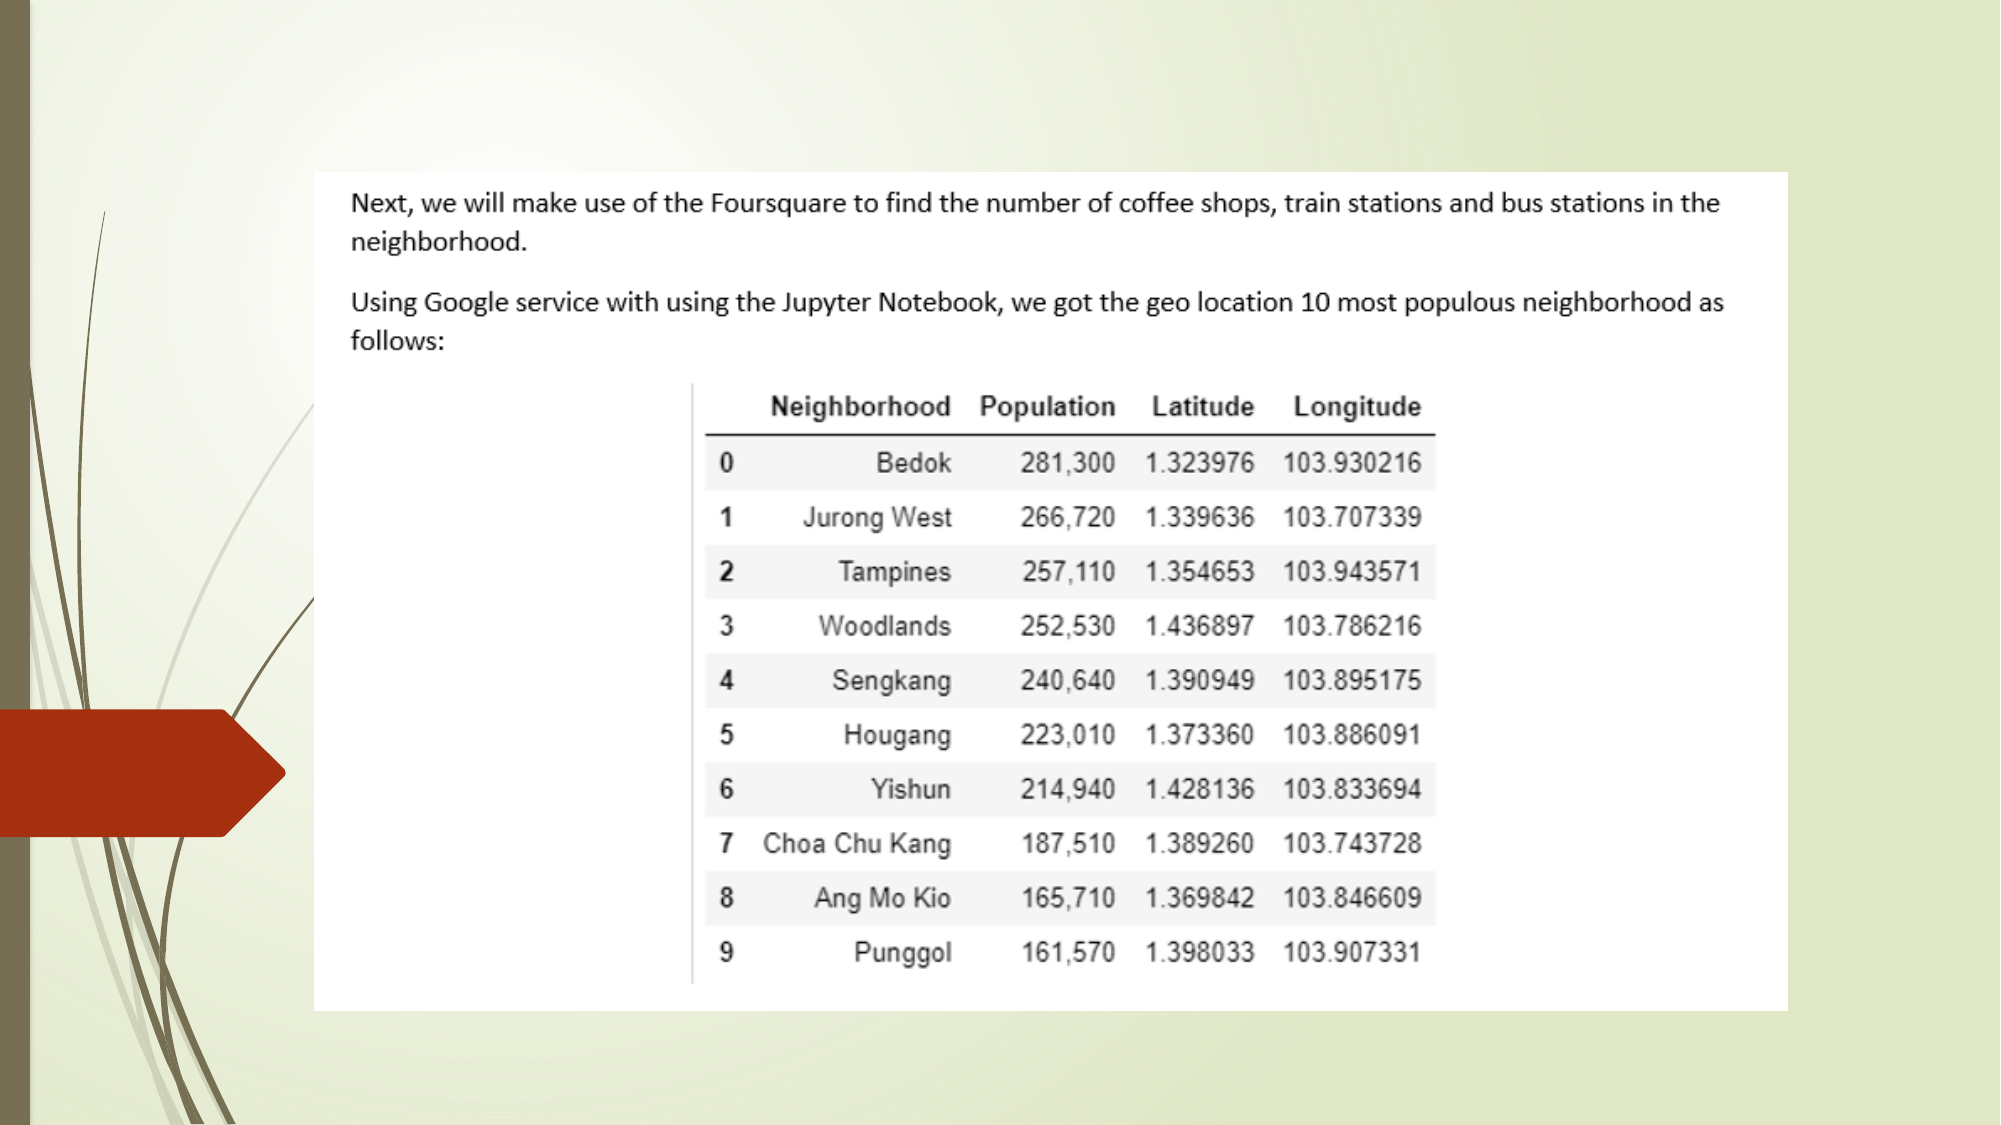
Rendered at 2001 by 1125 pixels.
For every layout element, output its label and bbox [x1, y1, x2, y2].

picture [313, 172, 1788, 1011]
